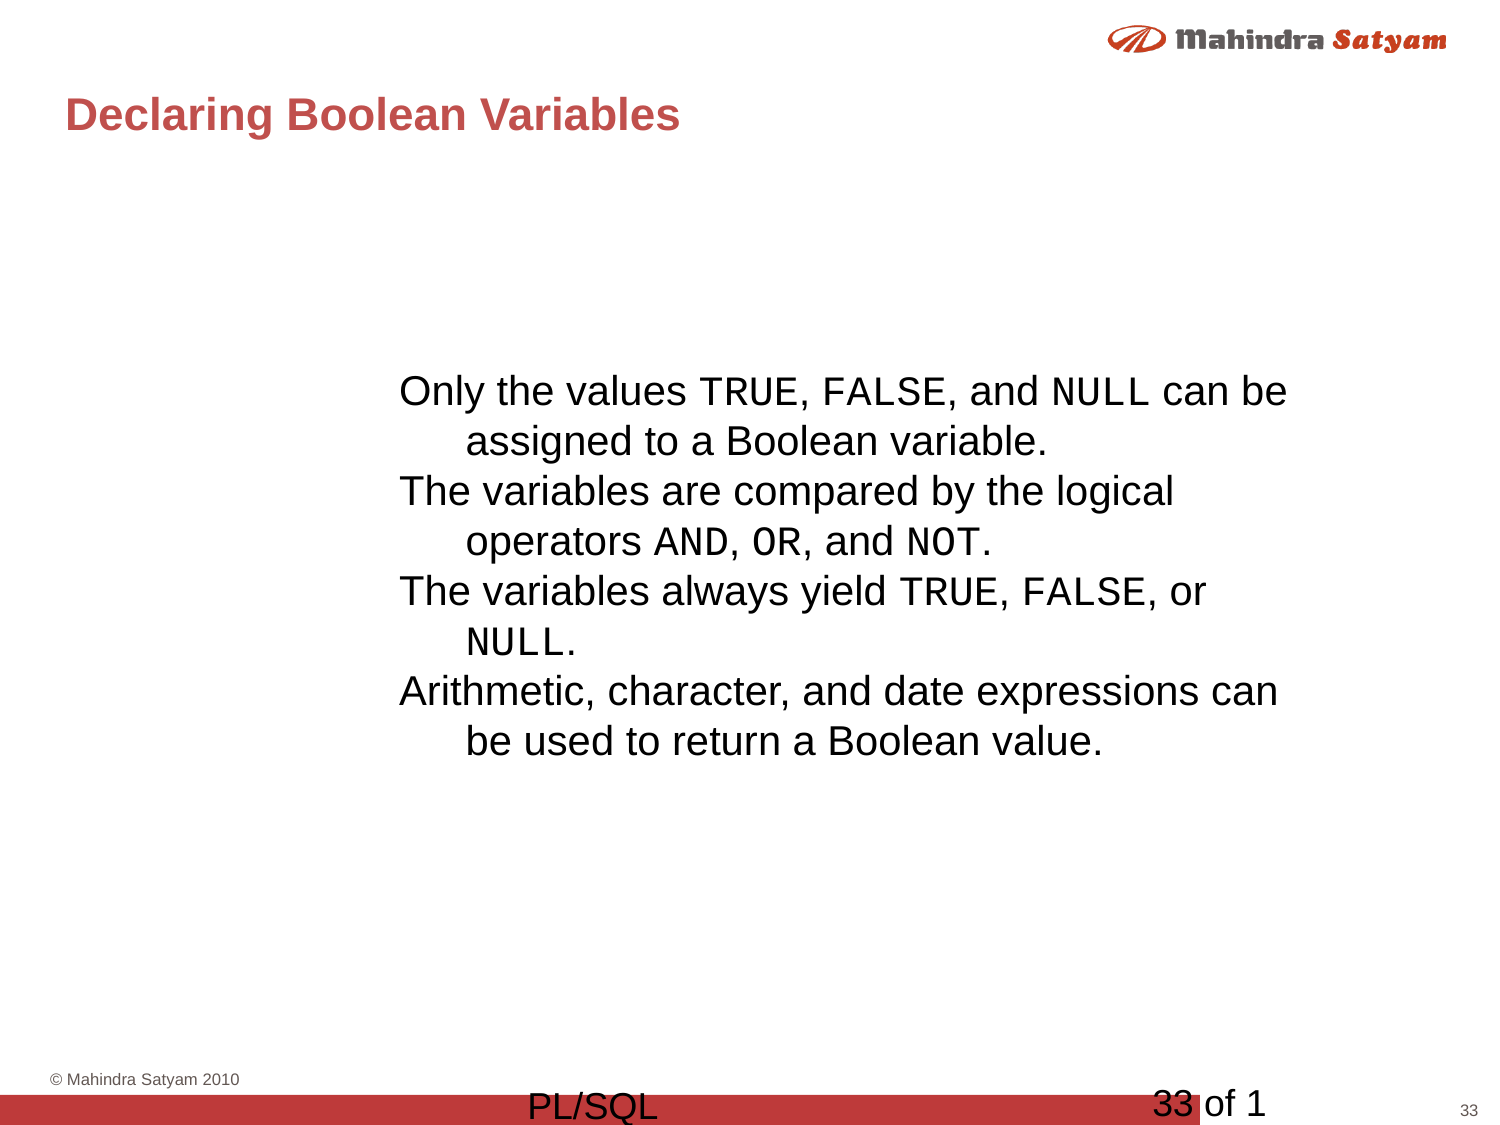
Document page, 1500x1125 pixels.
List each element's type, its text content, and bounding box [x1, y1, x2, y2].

footer PL/SQL [512, 1100, 988, 1116]
text_box [512, 1024, 988, 1100]
slide_number 33 of 1 [1137, 1071, 1488, 1125]
title Declaring Boolean Variables [49, 76, 1452, 133]
picture [1107, 25, 1446, 53]
text_box [112, 1024, 425, 1100]
list Only the values TRUE, FALSE, and NULL can be assigned to a Boolean variable. The variables are compared by the logical operators AND, OR, and NOT. The variables always yield TRUE, FALSE, or NULL. Arithmetic, character, and date expressions can be used to return a Boolean value. [383, 355, 1327, 1010]
